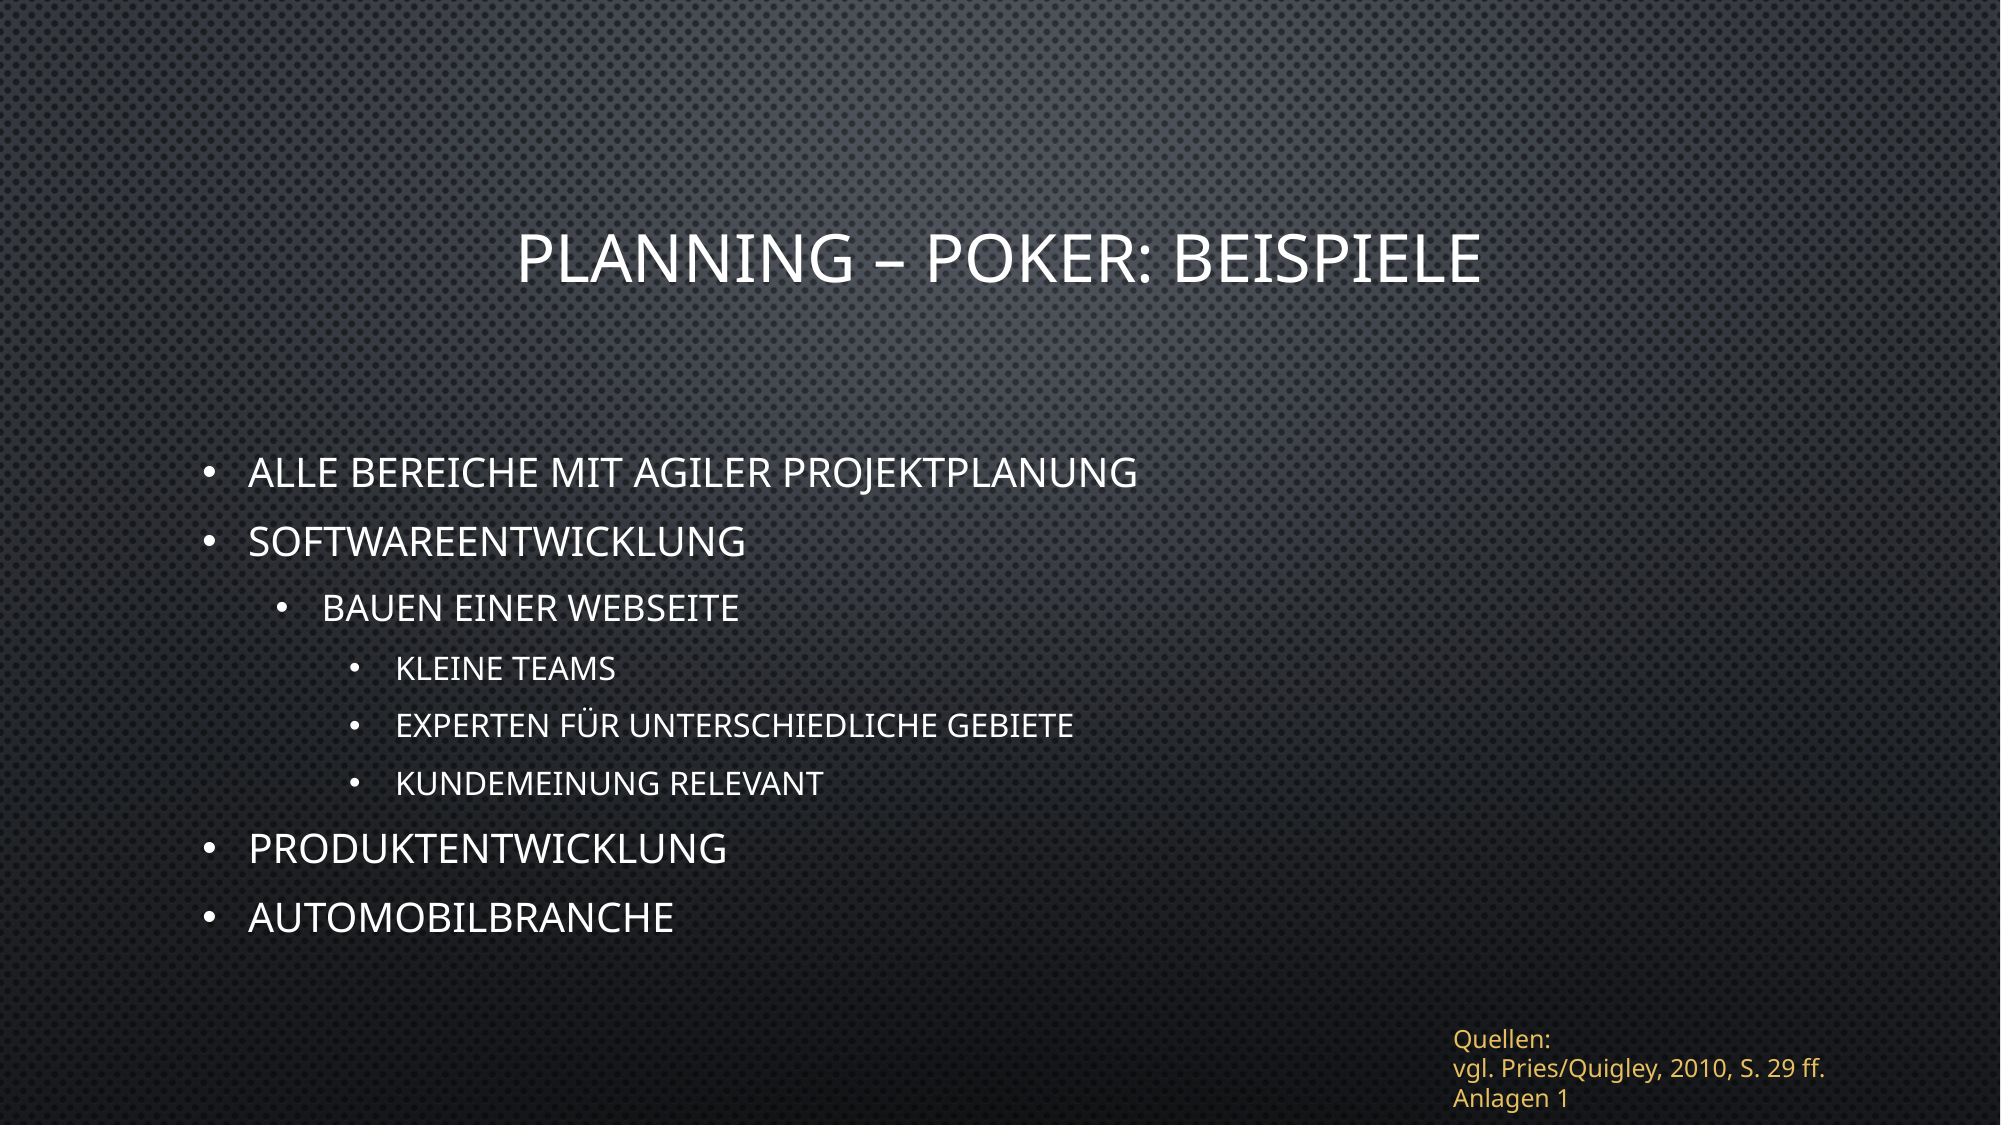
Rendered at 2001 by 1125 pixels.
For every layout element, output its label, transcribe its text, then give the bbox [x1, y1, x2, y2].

title Planning – Poker: Beispiele [187, 99, 1813, 413]
text_box Quellen: vgl. Pries/Quigley, 2010, S. 29 ff. Anlagen 1 [1438, 1015, 1958, 1121]
list Alle Bereiche mit agiler Projektplanung Softwareentwicklung Bauen einer Webseite kleine Teams Experten für unterschiedliche Gebiete Kundemeinung relevant Produktentwicklung Automobilbranche [187, 437, 1813, 950]
